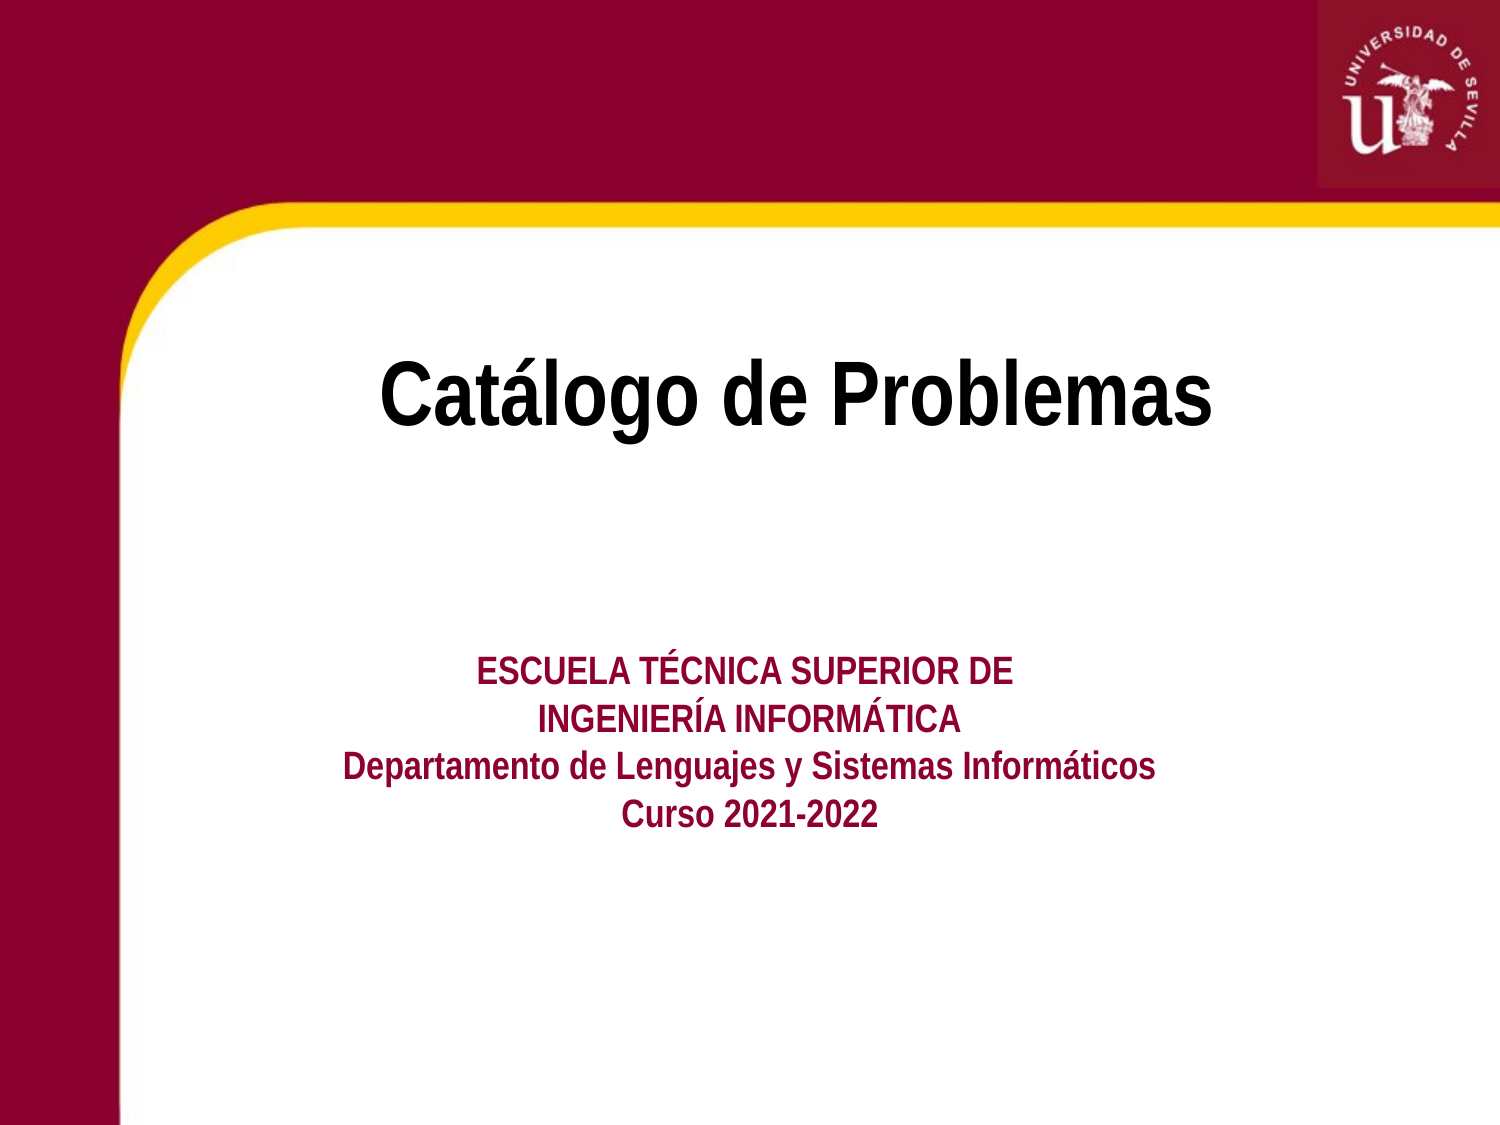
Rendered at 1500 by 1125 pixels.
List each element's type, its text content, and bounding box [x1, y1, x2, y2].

picture [0, 0, 1500, 1125]
subtitle ESCUELA TÉCNICA SUPERIOR DE INGENIERÍA INFORMÁTICA Departamento de Lenguajes y Sistemas Informáticos Curso 2021-2022 [224, 637, 1276, 754]
title Catálogo de Problemas [135, 281, 1460, 496]
